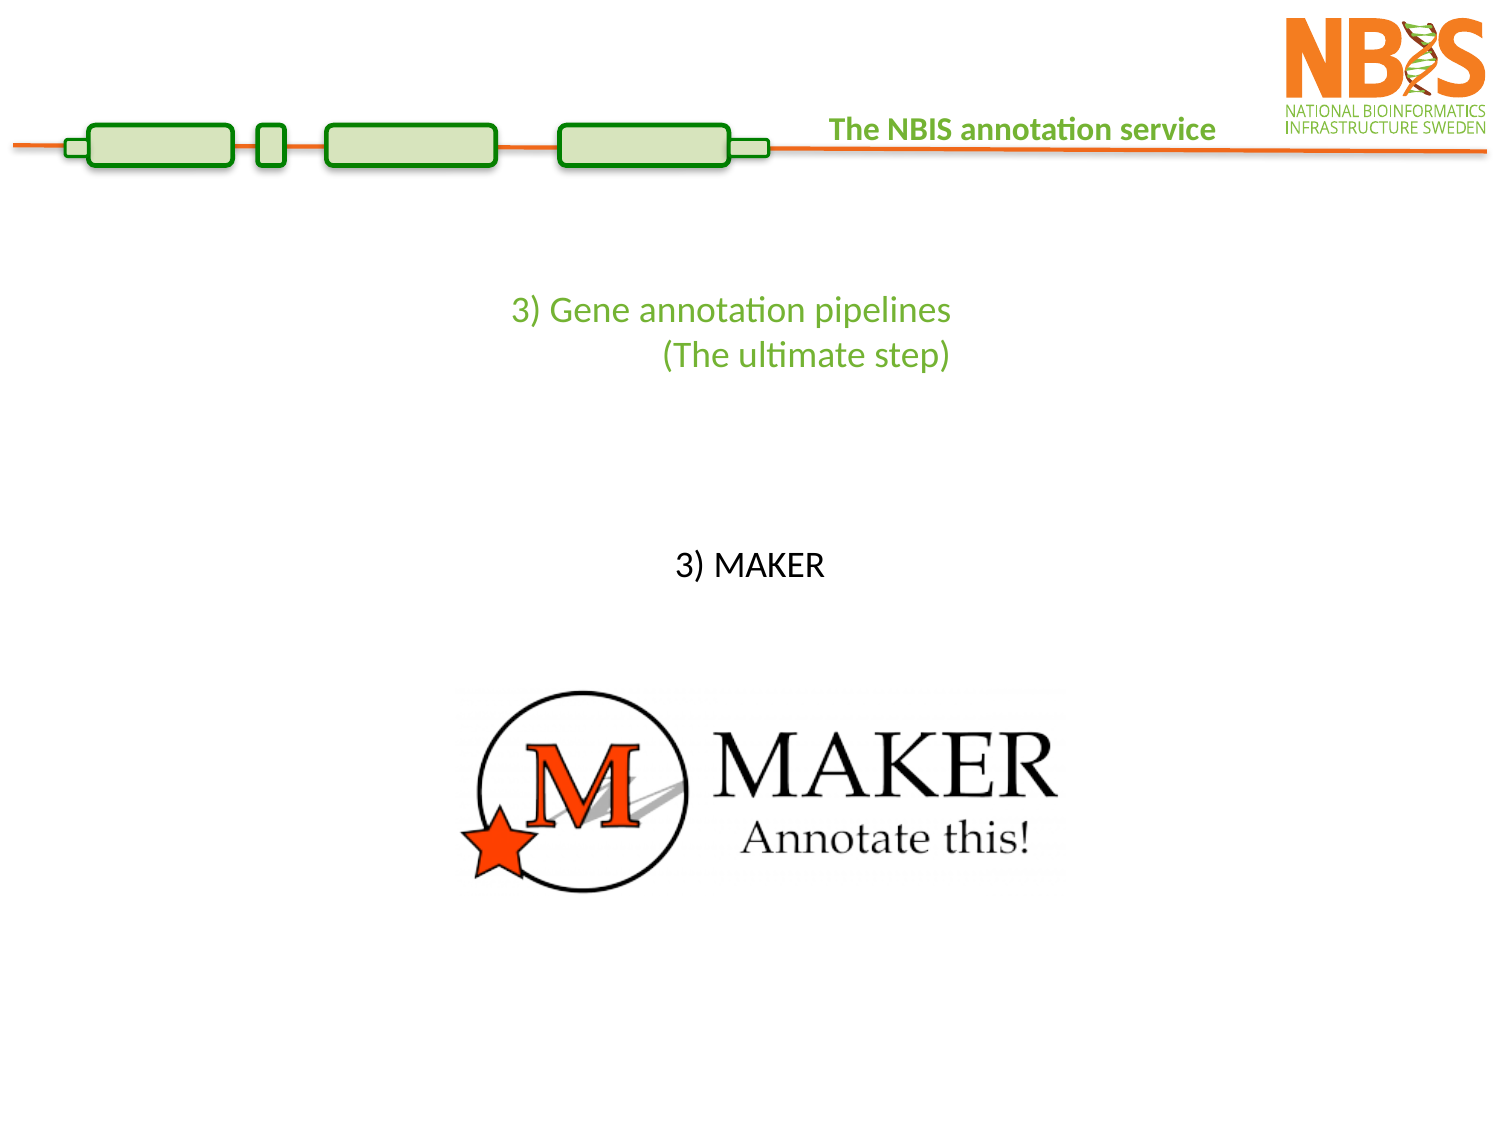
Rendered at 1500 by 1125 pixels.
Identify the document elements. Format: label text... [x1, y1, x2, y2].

text_box 3) MAKER [0, 532, 1500, 592]
text_box 3) Gene annotation pipelines (The ultimate step) [496, 277, 967, 428]
picture [455, 688, 1066, 897]
